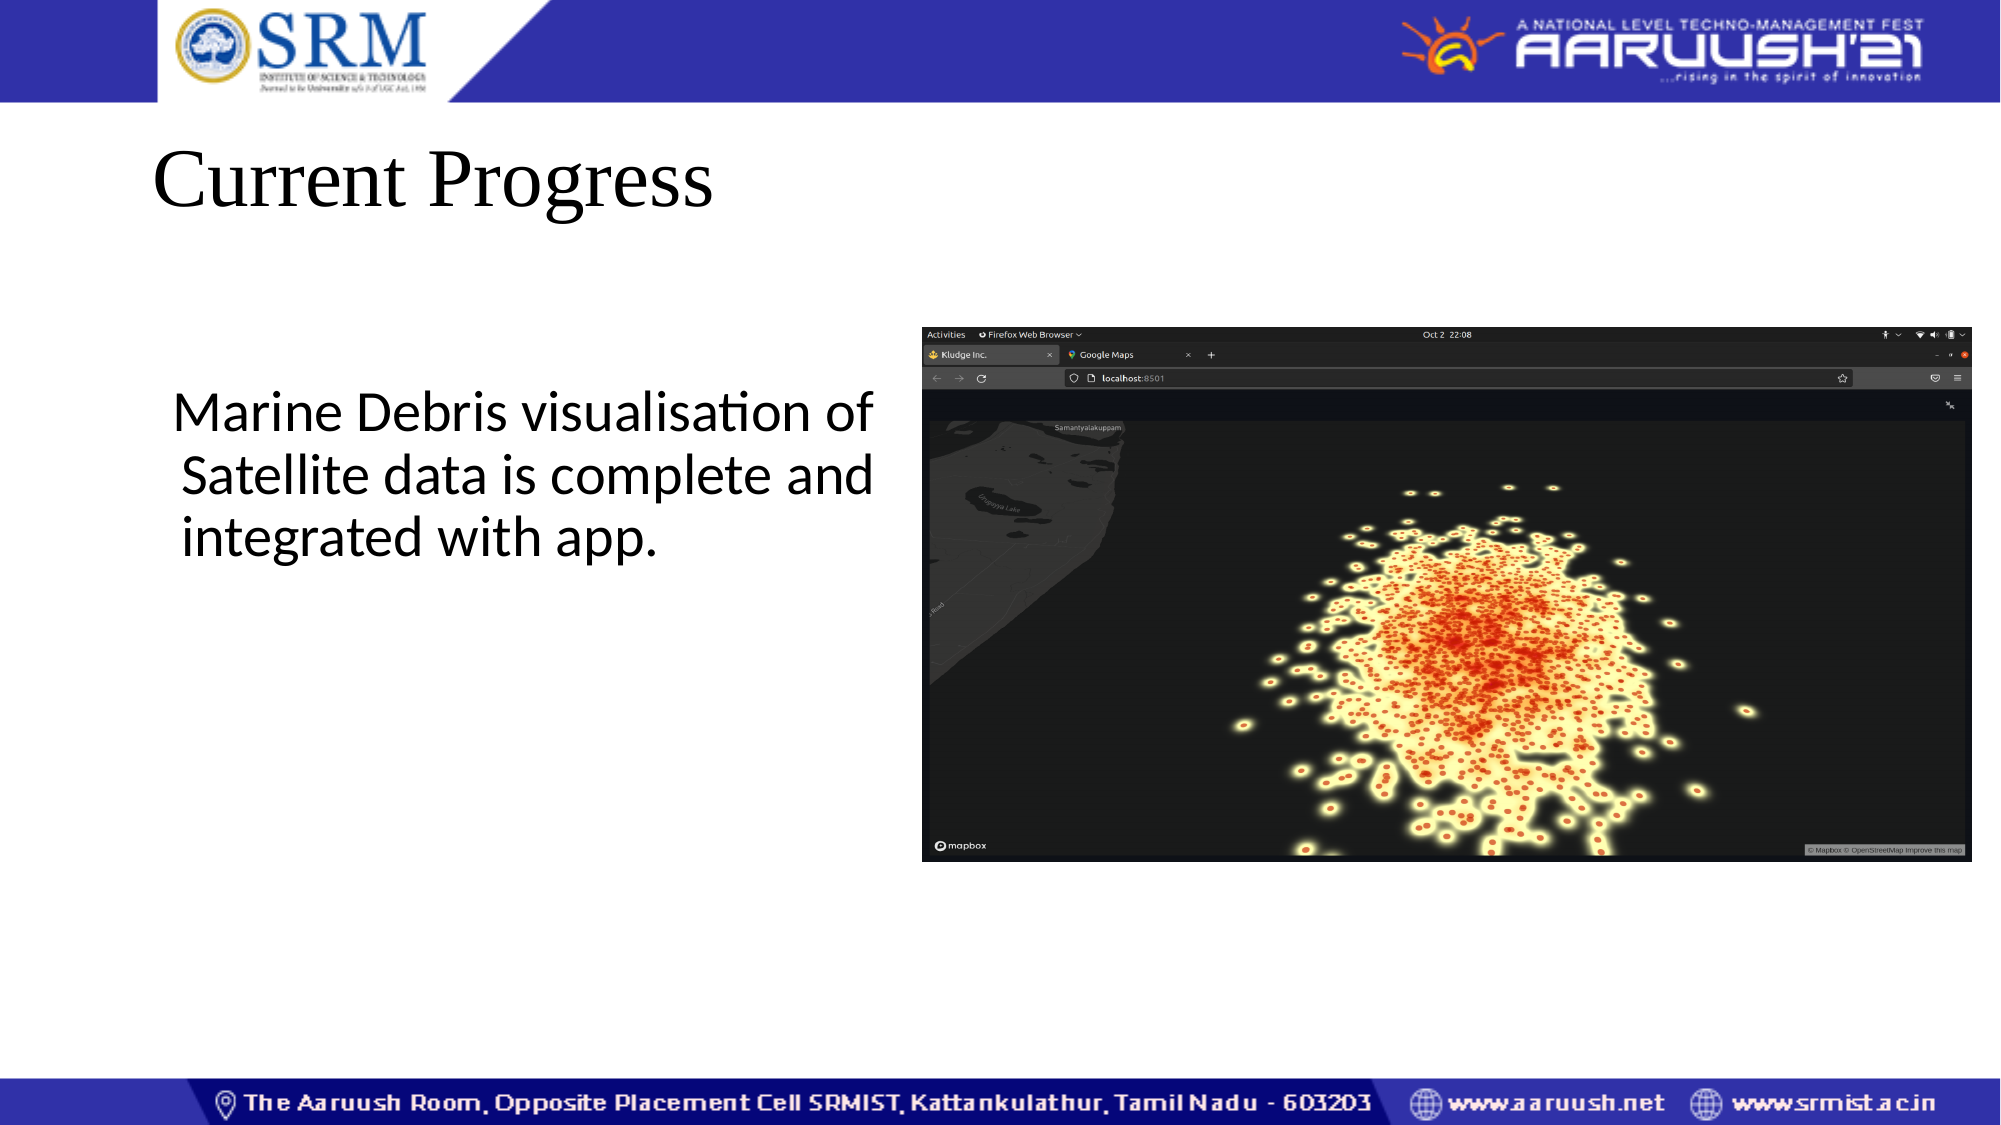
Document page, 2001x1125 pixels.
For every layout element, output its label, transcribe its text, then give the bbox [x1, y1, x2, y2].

list Marine Debris visualisation of Satellite data is complete and integrated with app. [128, 373, 934, 1125]
picture [0, 0, 2001, 1125]
title Current Progress [137, 111, 1863, 249]
